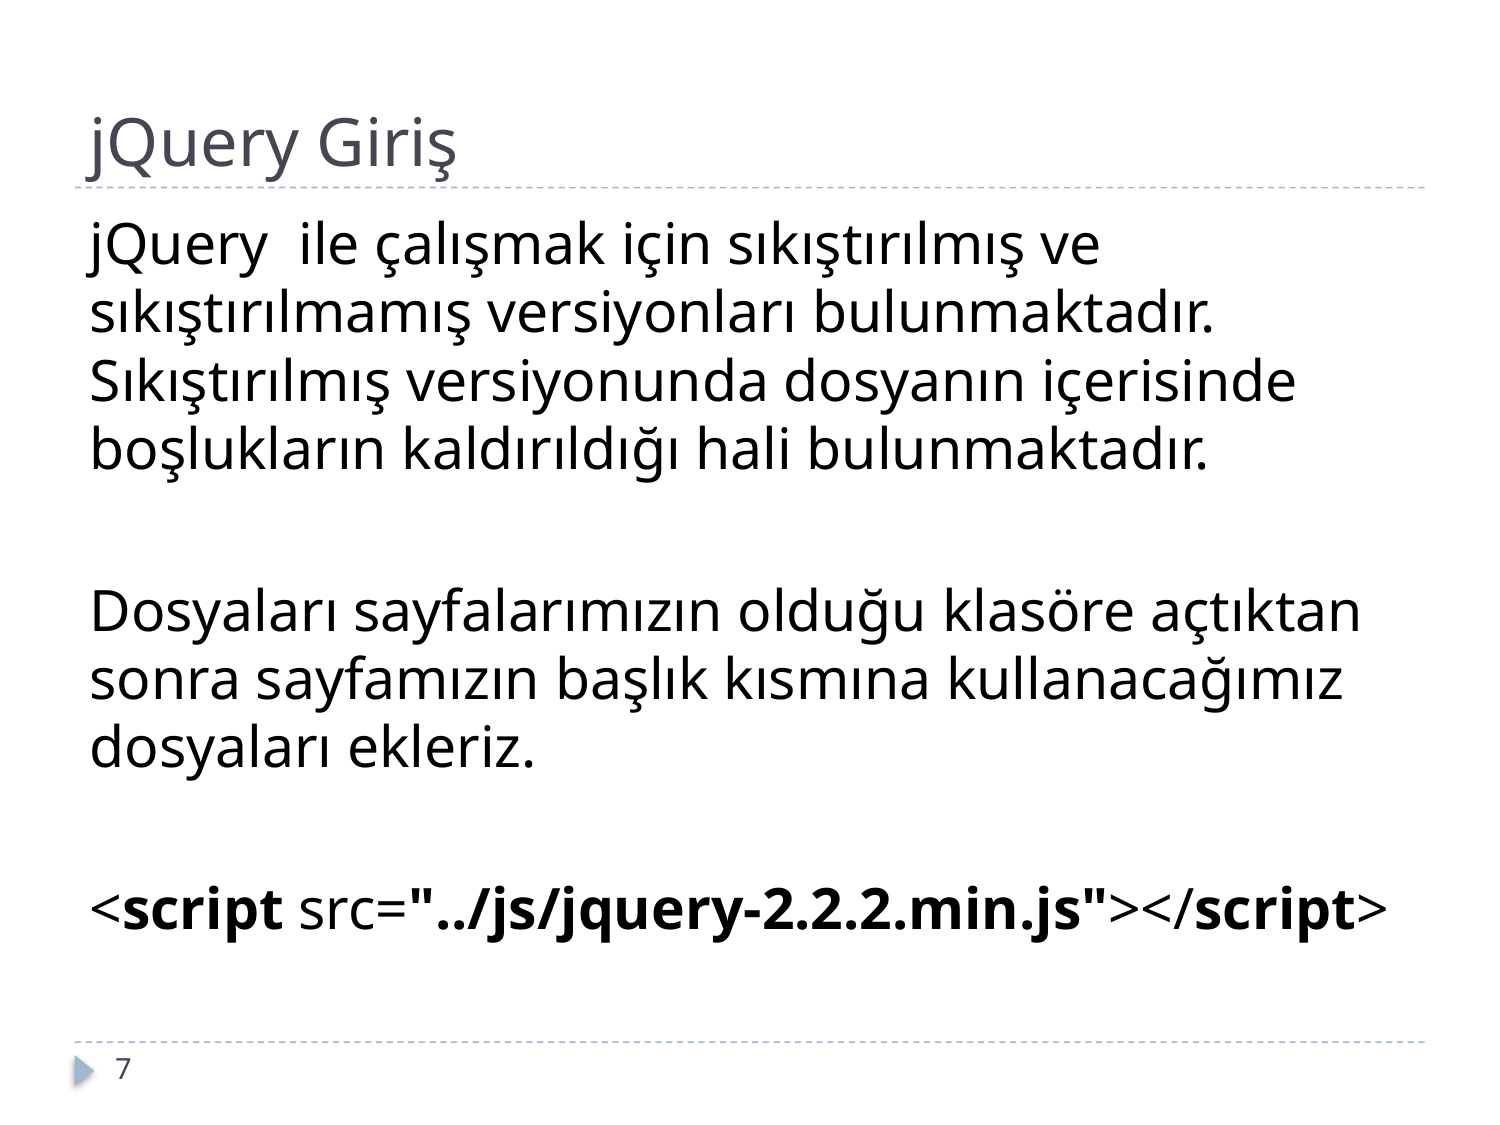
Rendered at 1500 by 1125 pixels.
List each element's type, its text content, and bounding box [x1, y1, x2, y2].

title jQuery Giriş [75, 24, 1425, 188]
list jQuery ile çalışmak için sıkıştırılmış ve sıkıştırılmamış versiyonları bulunmaktadır. Sıkıştırılmış versiyonunda dosyanın içerisinde boşlukların kaldırıldığı hali bulunmaktadır. Dosyaları sayfalarımızın olduğu klasöre açtıktan sonra sayfamızın başlık kısmına kullanacağımız dosyaları ekleriz. <script src="../js/jquery-2.2.2.min.js"></script> [75, 200, 1425, 1010]
slide_number 7 [100, 1042, 426, 1103]
